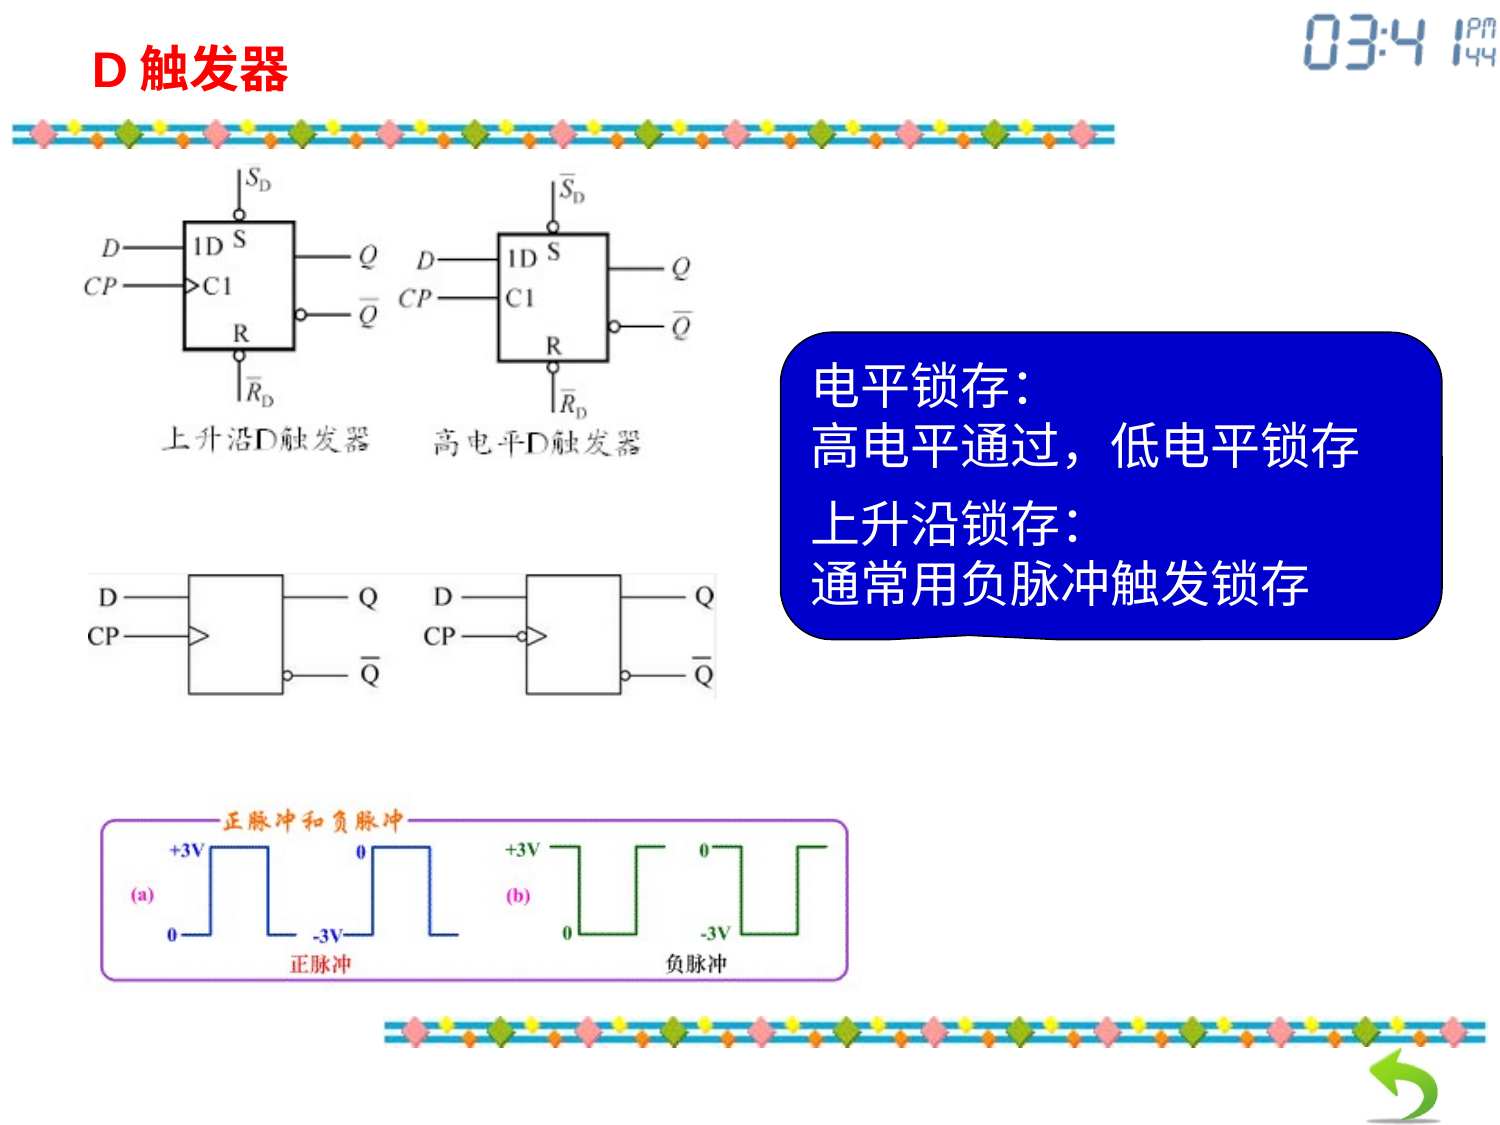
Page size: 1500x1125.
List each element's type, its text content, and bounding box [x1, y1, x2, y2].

picture [85, 791, 863, 1003]
picture [11, 119, 1117, 149]
title D触发器 [76, 30, 1300, 105]
text_box 电平锁存： 高电平通过，低电平锁存 上升沿锁存： 通常用负脉冲触发锁存 [780, 332, 1443, 640]
picture [87, 573, 717, 699]
picture [82, 163, 698, 461]
picture [383, 1016, 1488, 1125]
picture [1299, 0, 1500, 88]
